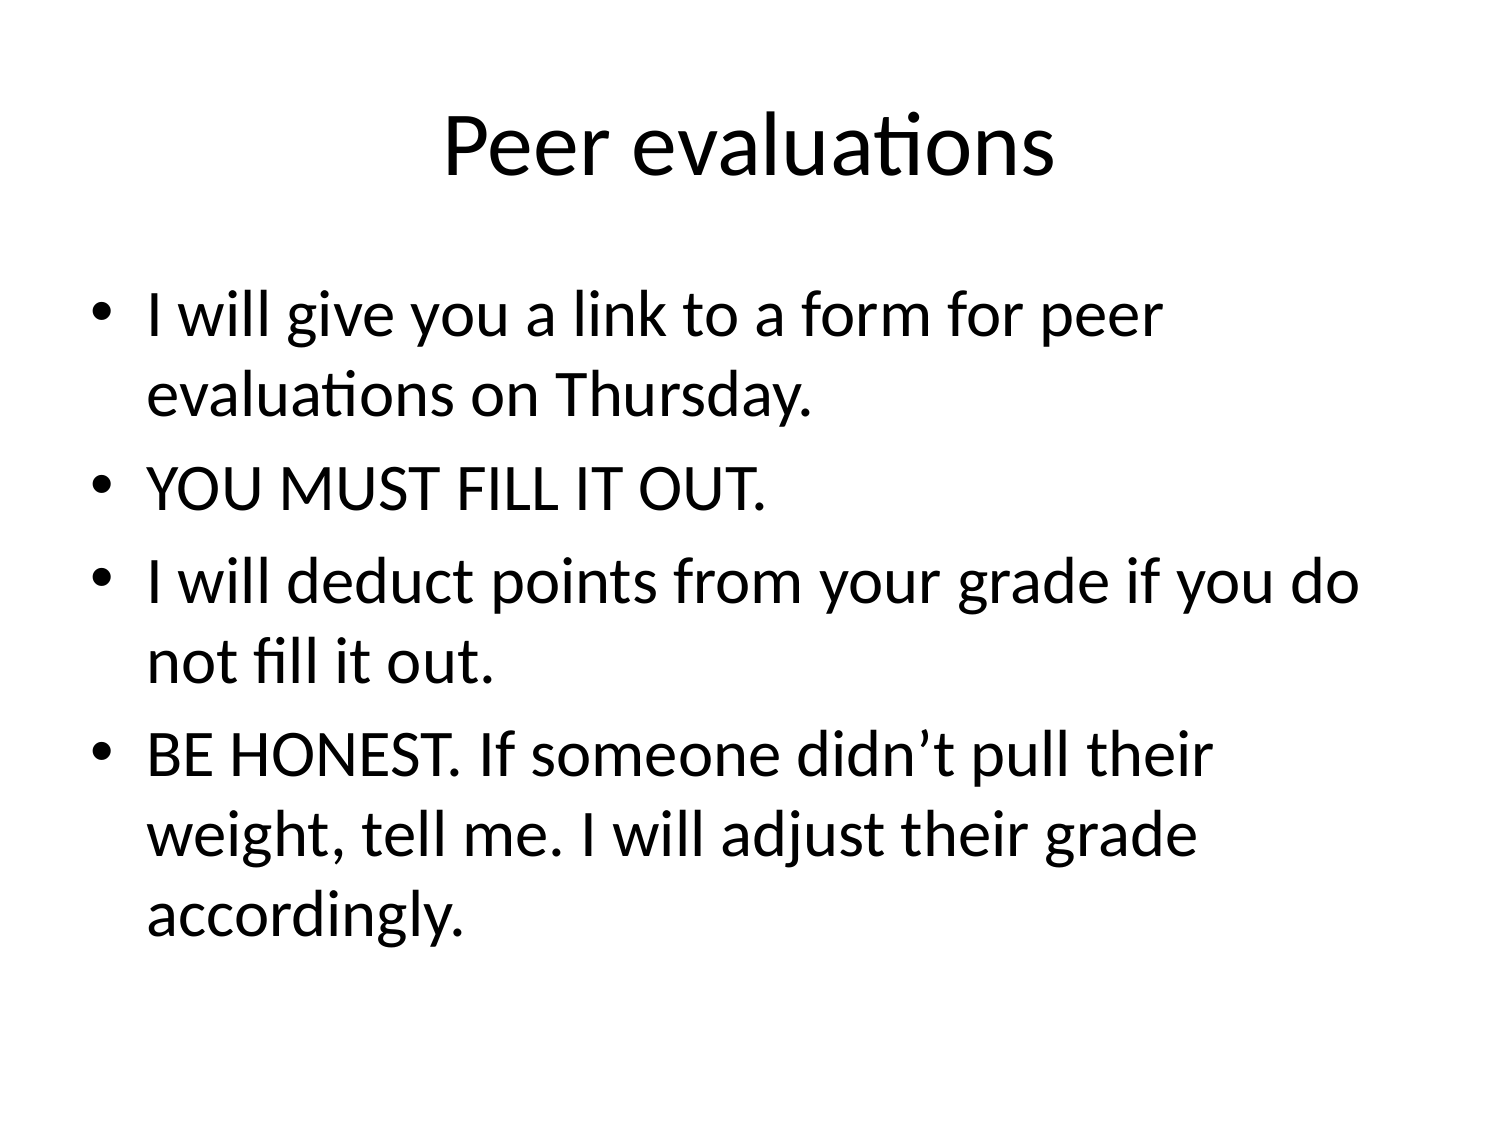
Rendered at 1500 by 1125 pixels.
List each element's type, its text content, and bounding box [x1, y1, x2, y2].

list I will give you a link to a form for peer evaluations on Thursday. YOU MUST FILL IT OUT. I will deduct points from your grade if you do not fill it out. BE HONEST. If someone didn’t pull their weight, tell me. I will adjust their grade accordingly. [75, 262, 1425, 1005]
title Peer evaluations [75, 45, 1425, 233]
